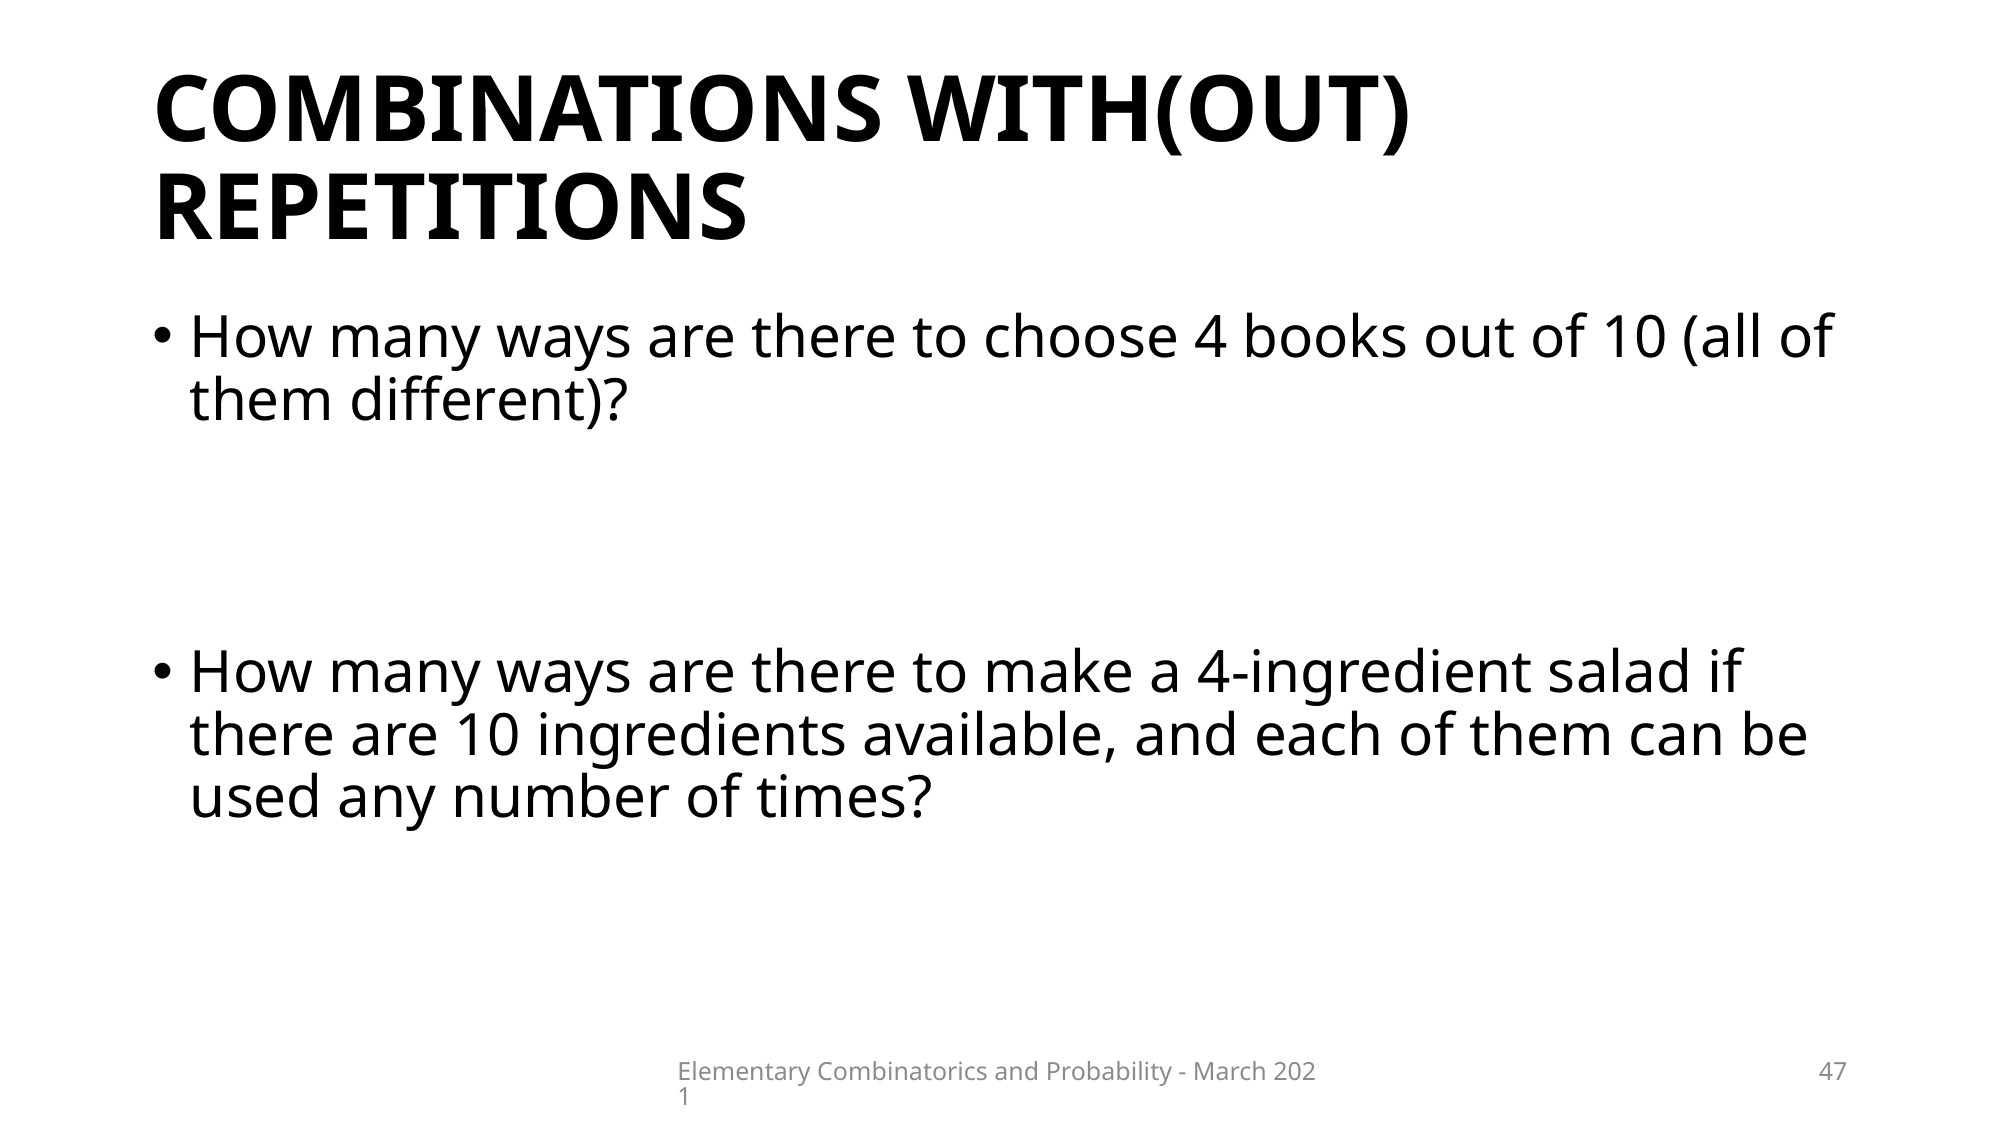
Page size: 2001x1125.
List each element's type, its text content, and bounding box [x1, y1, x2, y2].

title Combinations with(out) repetitions [137, 52, 1863, 270]
footer Elementary Combinatorics and Probability - March 2021 [662, 1042, 1338, 1103]
slide_number 47 [1412, 1042, 1863, 1103]
